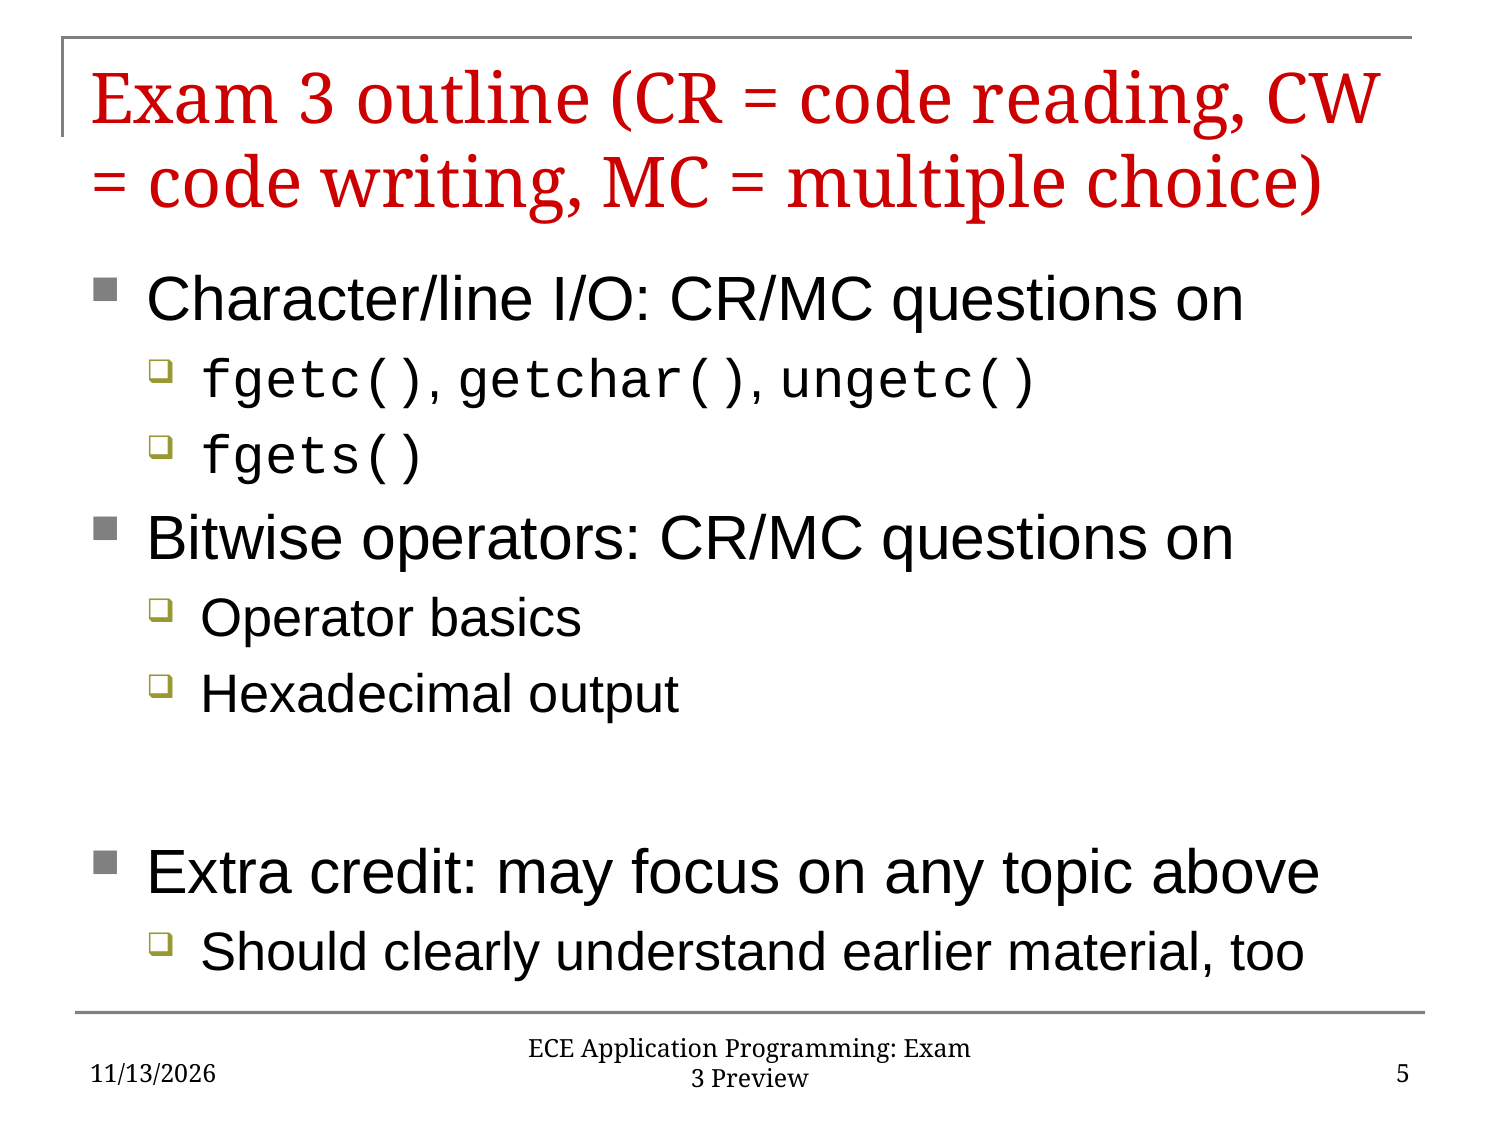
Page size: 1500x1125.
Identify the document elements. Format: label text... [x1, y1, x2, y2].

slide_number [74, 1023, 426, 1100]
footer ECE Application Programming: Exam 3 Preview [512, 1024, 988, 1101]
list Character/line I/O: CR/MC questions on fgetc(), getchar(), ungetc() fgets() Bitwise operators: CR/MC questions on Operator basics Hexadecimal output Extra credit: may focus on any topic above Should clearly understand earlier material, too [75, 249, 1425, 1006]
slide_number 5 [1074, 1023, 1426, 1100]
title Exam 3 outline (CR = code reading, CW = code writing, MC = multiple choice) [75, 45, 1425, 249]
